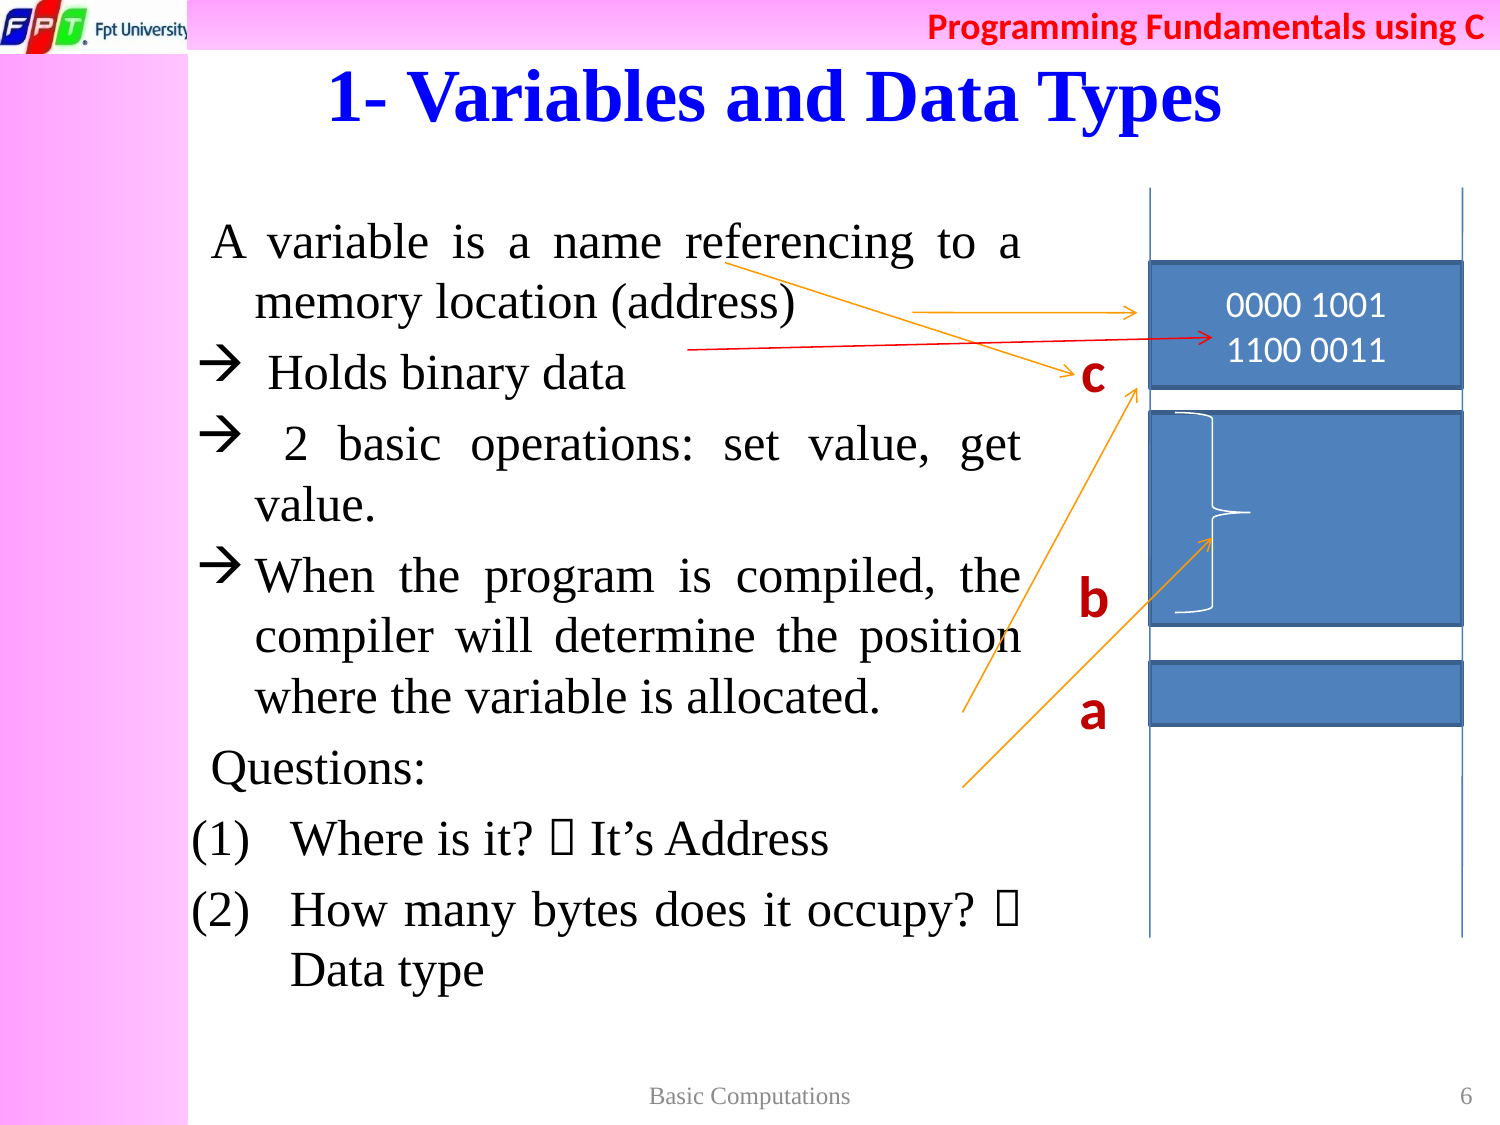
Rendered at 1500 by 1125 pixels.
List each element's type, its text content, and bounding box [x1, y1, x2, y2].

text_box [687, 337, 1213, 351]
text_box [962, 537, 1213, 788]
title 1- Variables and Data Types [125, 45, 1425, 138]
list A variable is a name referencing to a memory location (address) Holds binary data 2 basic operations: set value, get value. When the program is compiled, the compiler will determine the position where the variable is allocated. Questions: Where is it?  It’s Address How many bytes does it occupy?  Data type [125, 200, 1038, 1005]
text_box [724, 360, 1076, 376]
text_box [1049, 262, 1463, 559]
footer Basic Computations [512, 1074, 988, 1116]
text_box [1216, 573, 1463, 738]
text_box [724, 262, 1076, 335]
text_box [887, 462, 1213, 638]
picture [0, 0, 188, 54]
slide_number 6 [1137, 1074, 1488, 1116]
